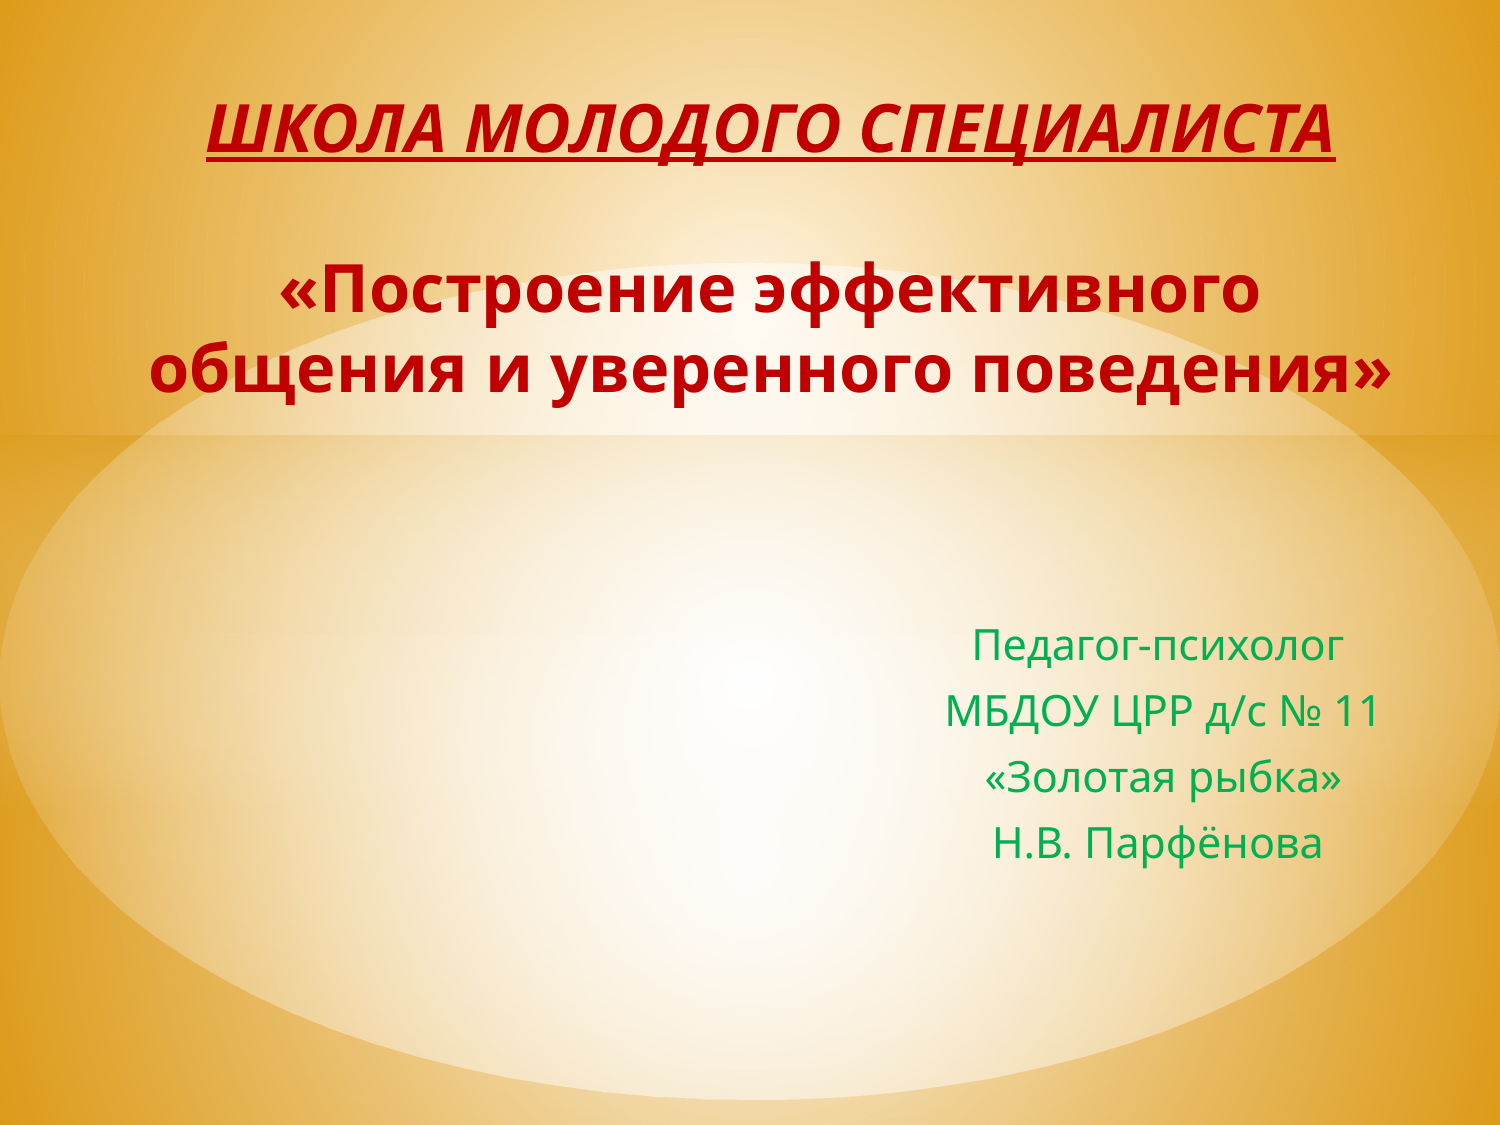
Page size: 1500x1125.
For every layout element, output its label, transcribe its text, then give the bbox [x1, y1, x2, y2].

subtitle Педагог-психолог МБДОУ ЦРР д/с № 11 «Золотая рыбка» Н.В. Парфёнова [927, 609, 1400, 882]
title ШКОЛА МОЛОДОГО СПЕЦИАЛИСТА «Построение эффективного общения и уверенного поведения» [88, 78, 1424, 468]
